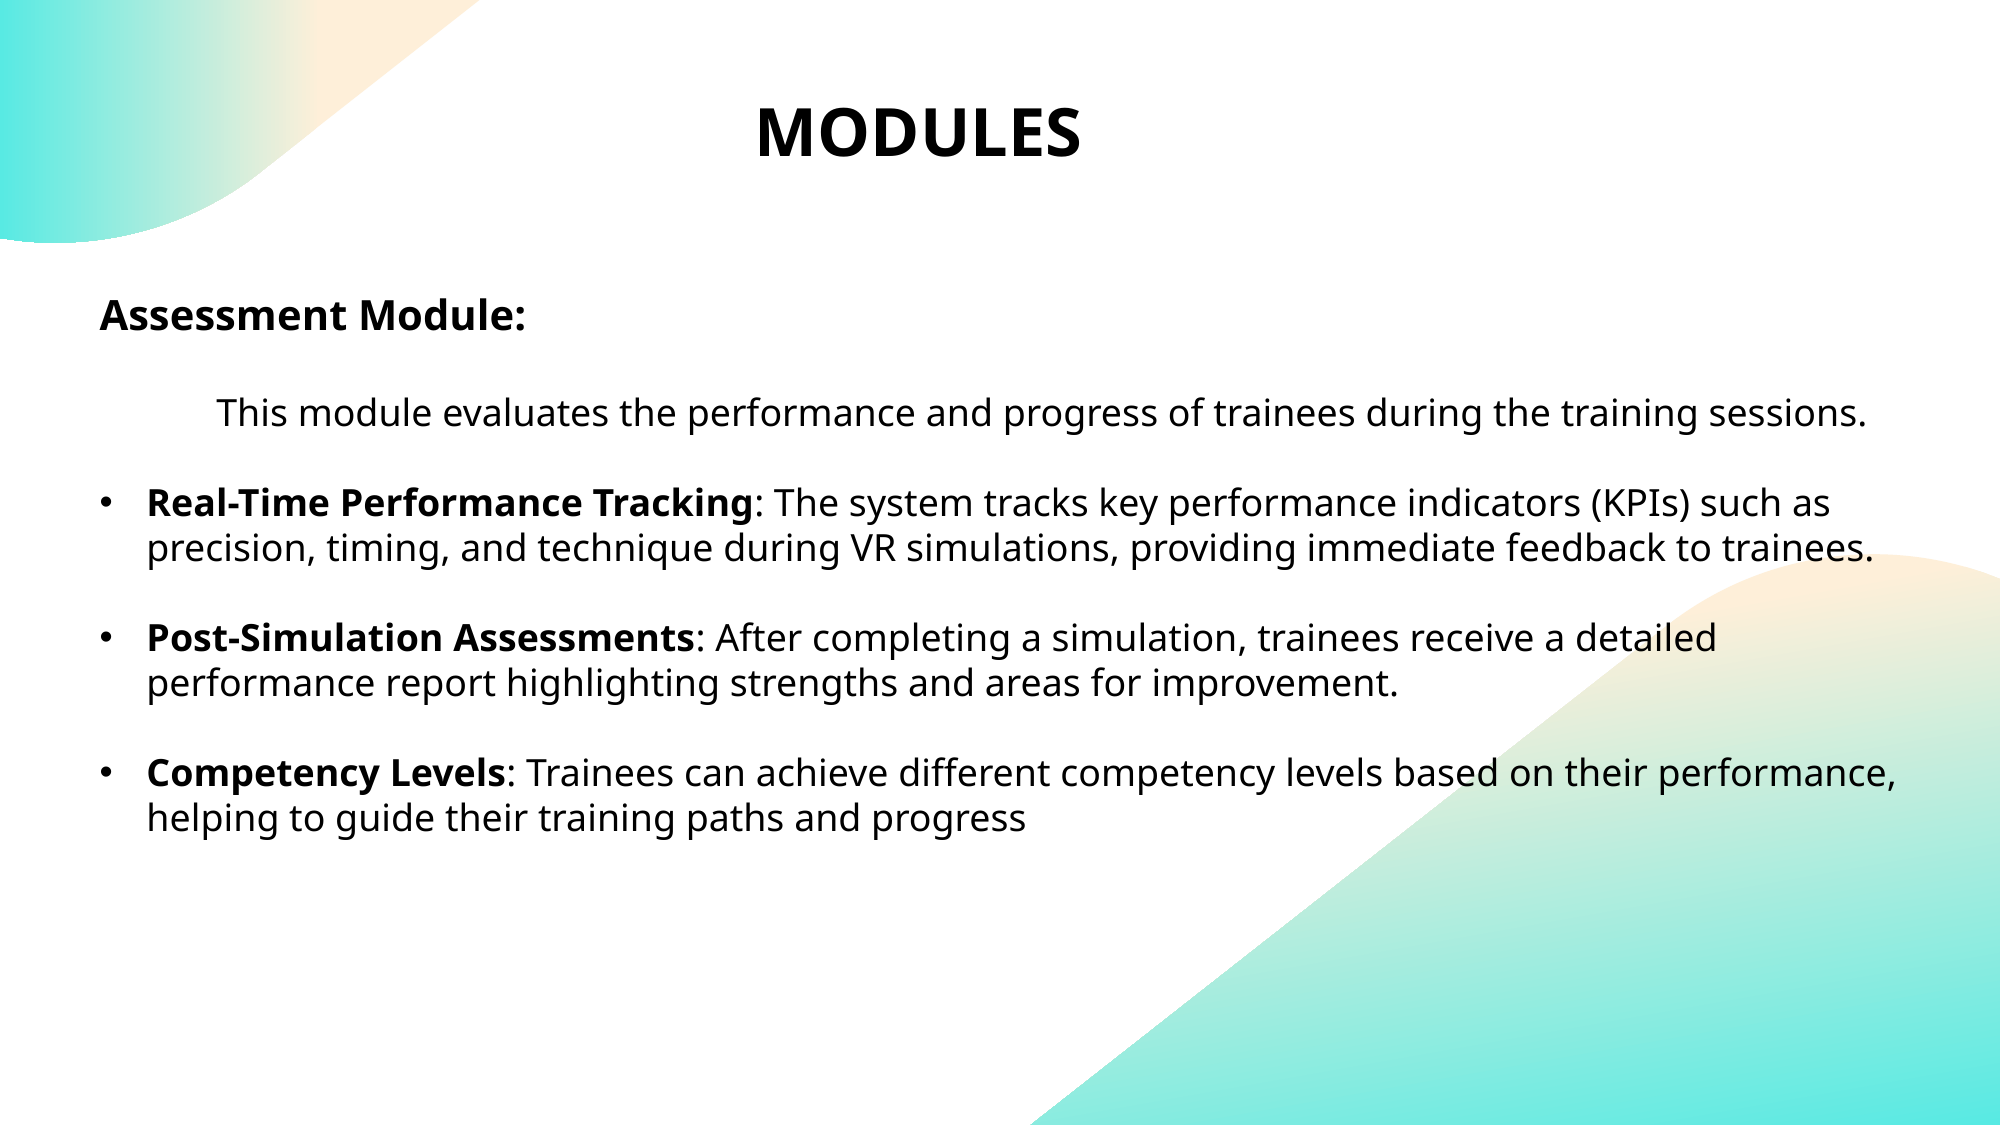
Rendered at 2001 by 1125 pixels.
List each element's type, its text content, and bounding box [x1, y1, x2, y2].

text_box MODULES [739, 82, 1432, 178]
text_box Assessment Module: This module evaluates the performance and progress of trainees during the training sessions. Real-Time Performance Tracking: The system tracks key performance indicators (KPIs) such as precision, timing, and technique during VR simulations, providing immediate feedback to trainees. Post-Simulation Assessments: After completing a simulation, trainees receive a detailed performance report highlighting strengths and areas for improvement. Competency Levels: Trainees can achieve different competency levels based on their performance, helping to guide their training paths and progress [84, 281, 1918, 897]
